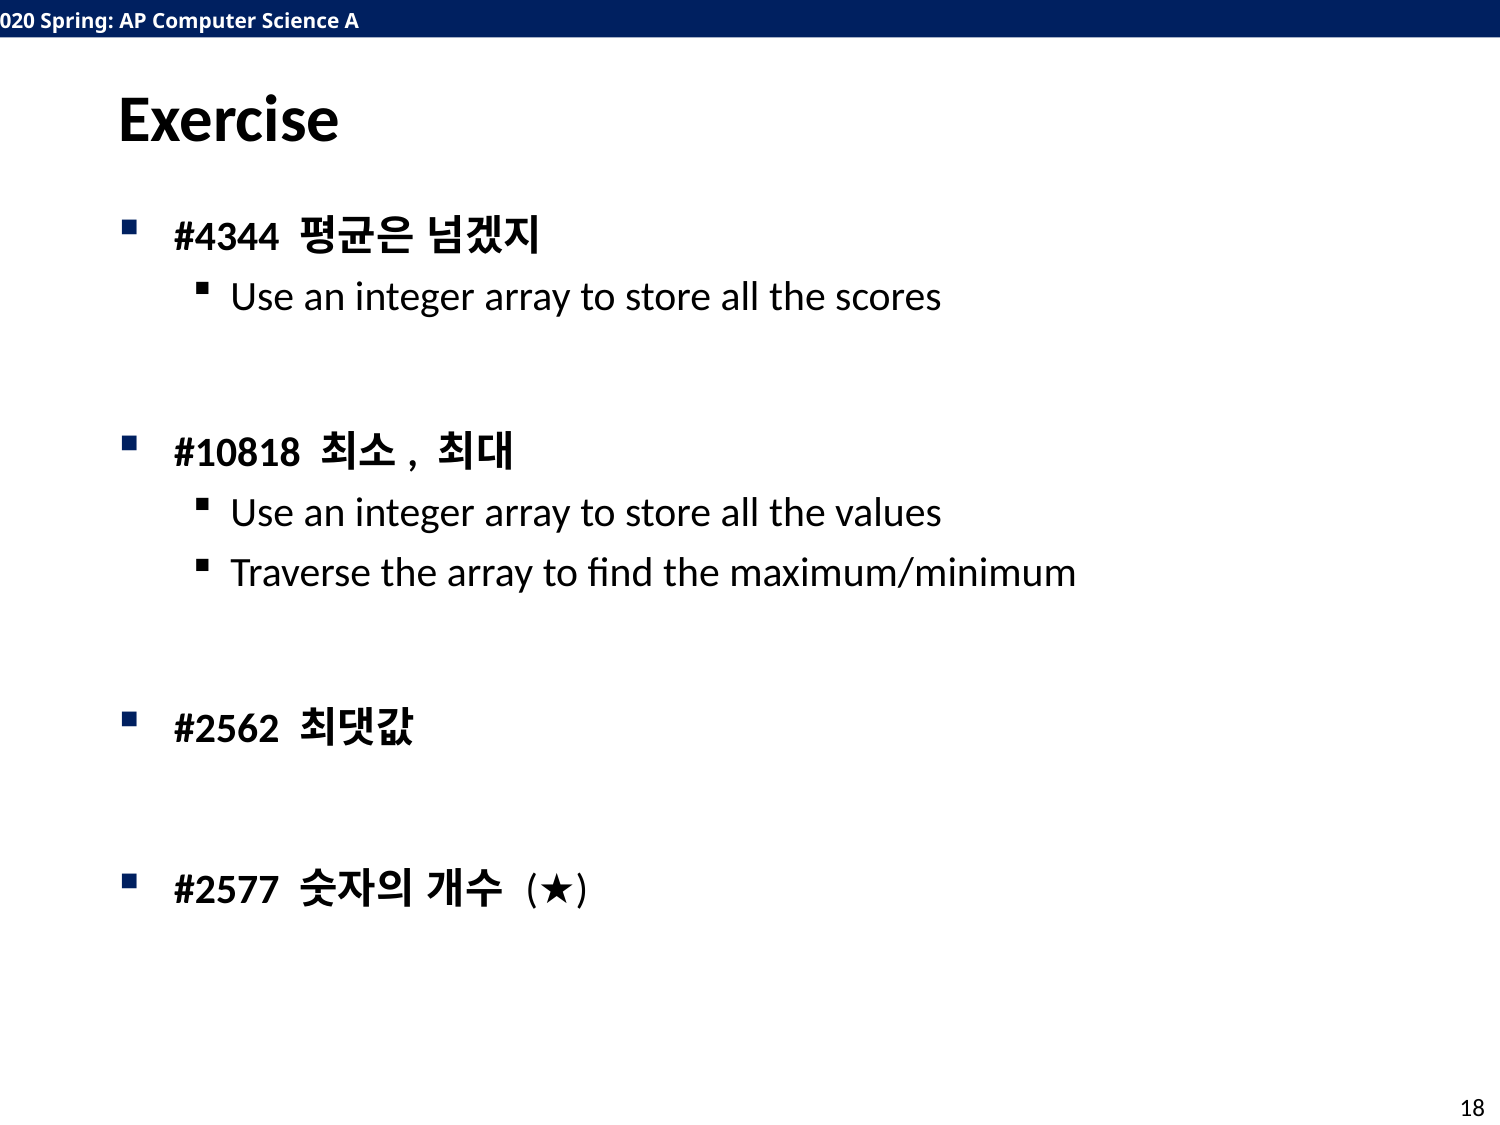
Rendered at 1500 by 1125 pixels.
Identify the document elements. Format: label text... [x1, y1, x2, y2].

title Exercise [103, 59, 1397, 170]
slide_number 18 [1405, 1087, 1500, 1125]
list #4344 평균은 넘겠지 Use an integer array to store all the scores #10818 최소, 최대 Use an integer array to store all the values Traverse the array to find the maximum/minimum #2562 최댓값 #2577 숫자의 개수 (★) [103, 191, 1397, 1066]
